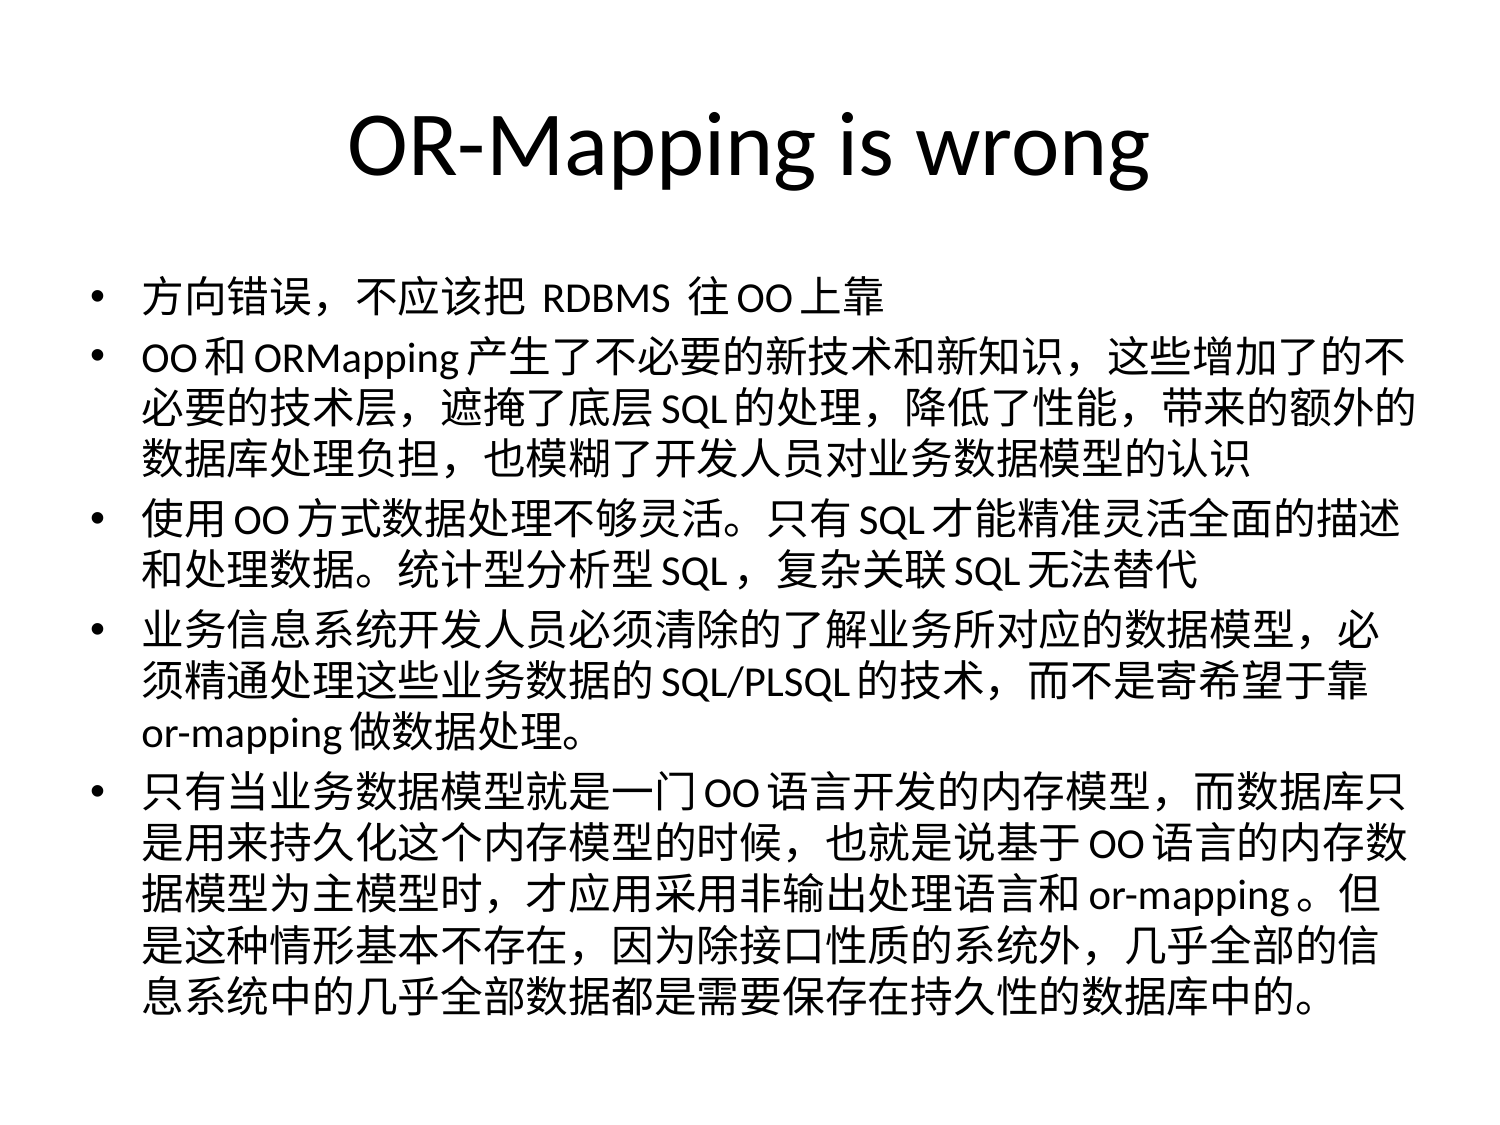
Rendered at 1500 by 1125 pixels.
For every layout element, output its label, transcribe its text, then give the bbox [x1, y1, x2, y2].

title OR-Mapping is wrong [75, 45, 1425, 233]
list 方向错误，不应该把 RDBMS 往OO上靠 OO和ORMapping产生了不必要的新技术和新知识，这些增加了的不必要的技术层，遮掩了底层SQL的处理，降低了性能，带来的额外的数据库处理负担，也模糊了开发人员对业务数据模型的认识 使用OO方式数据处理不够灵活。只有SQL才能精准灵活全面的描述和处理数据。统计型分析型SQL，复杂关联SQL无法替代 业务信息系统开发人员必须清除的了解业务所对应的数据模型，必须精通处理这些业务数据的SQL/PLSQL的技术，而不是寄希望于靠or-mapping做数据处理。 只有当业务数据模型就是一门OO语言开发的内存模型，而数据库只是用来持久化这个内存模型的时候，也就是说基于OO语言的内存数据模型为主模型时，才应用采用非输出处理语言和or-mapping。但是这种情形基本不存在，因为除接口性质的系统外，几乎全部的信息系统中的几乎全部数据都是需要保存在持久性的数据库中的。 [75, 262, 1436, 1059]
